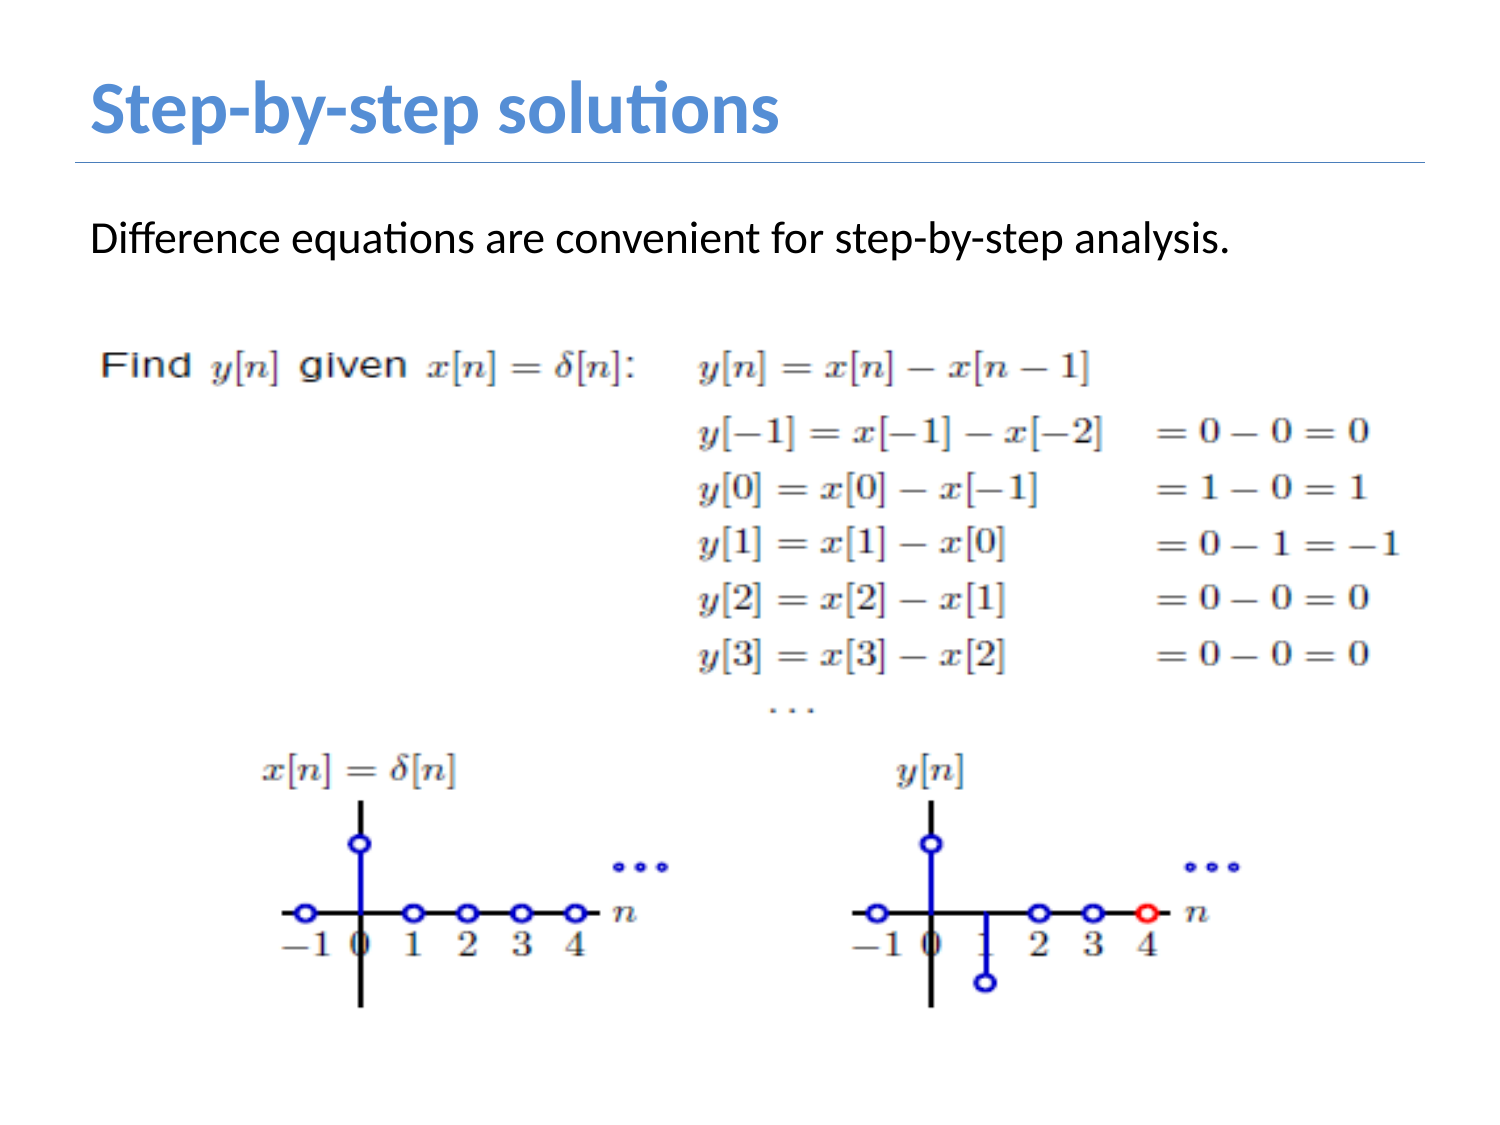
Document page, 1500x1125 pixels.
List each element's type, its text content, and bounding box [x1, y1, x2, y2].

picture [74, 324, 1413, 1024]
list Difference equations are convenient for step-by-step analysis. [75, 200, 1425, 1005]
title Step-by-step solutions [75, 45, 1425, 162]
